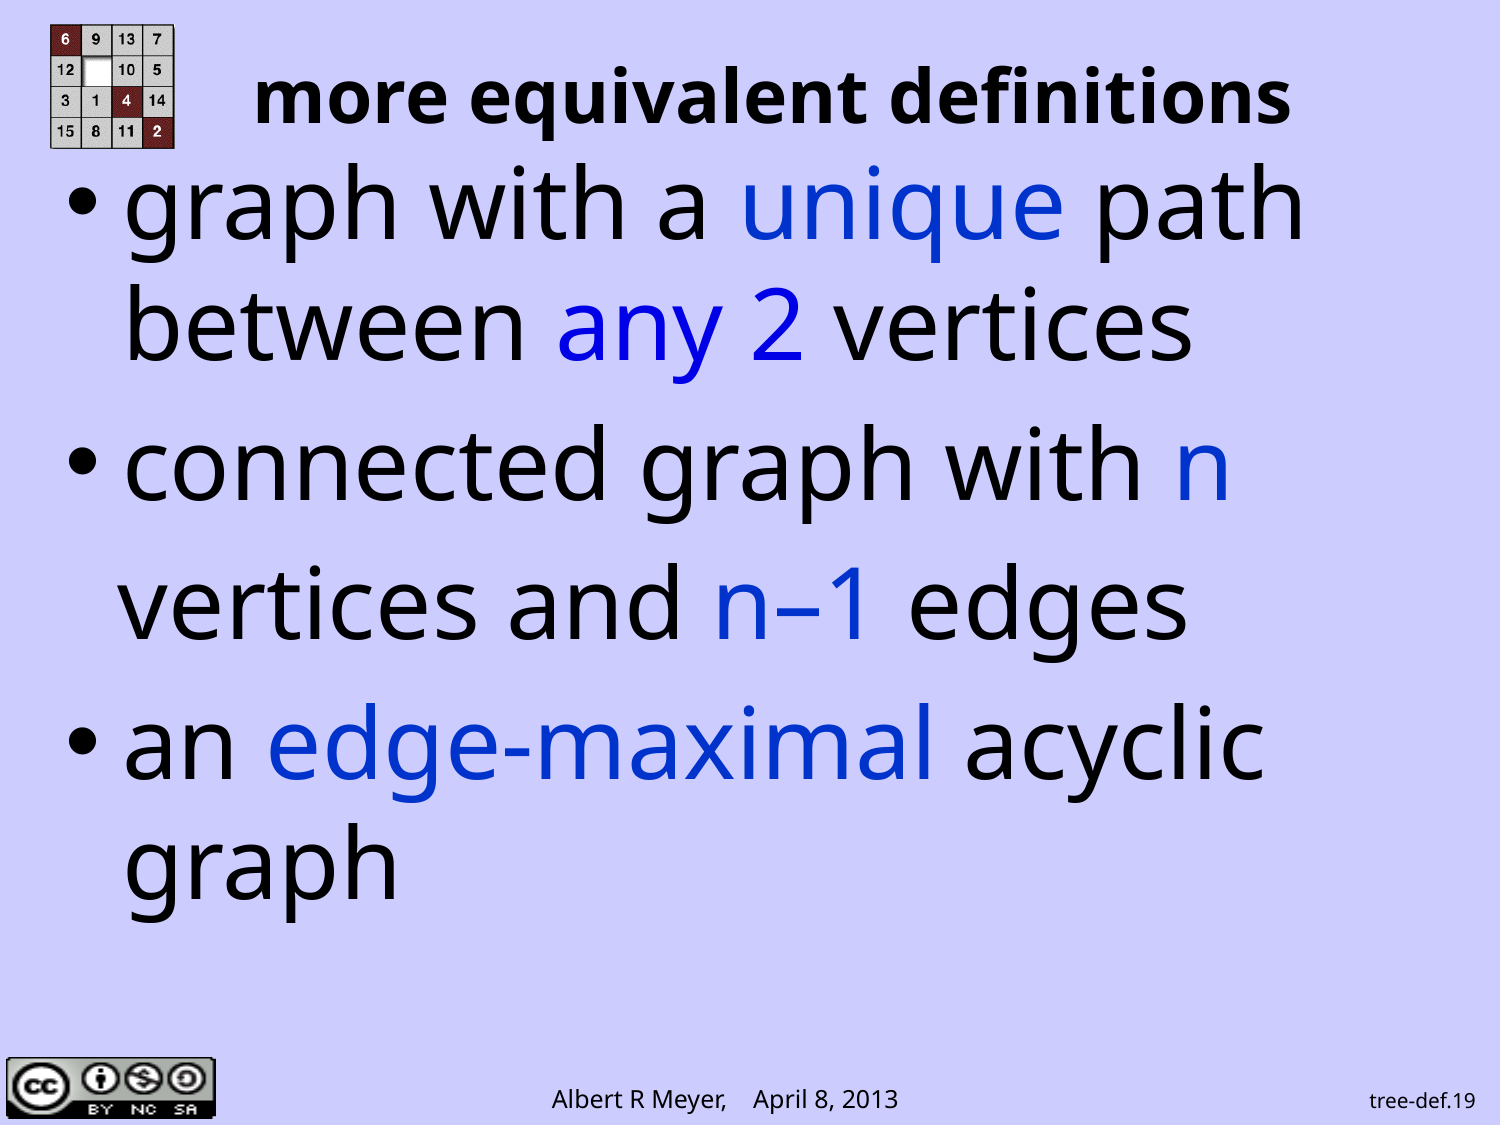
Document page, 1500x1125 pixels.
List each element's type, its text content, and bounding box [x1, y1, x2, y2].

slide_number tree-def.19 [1247, 1079, 1491, 1121]
list graph with a unique path between any 2 vertices connected graph with n vertices and n–1 edges an edge-maximal acyclic graph [50, 132, 1475, 973]
picture [6, 1057, 216, 1119]
title more equivalent definitions [237, 0, 1476, 188]
picture [50, 24, 175, 132]
